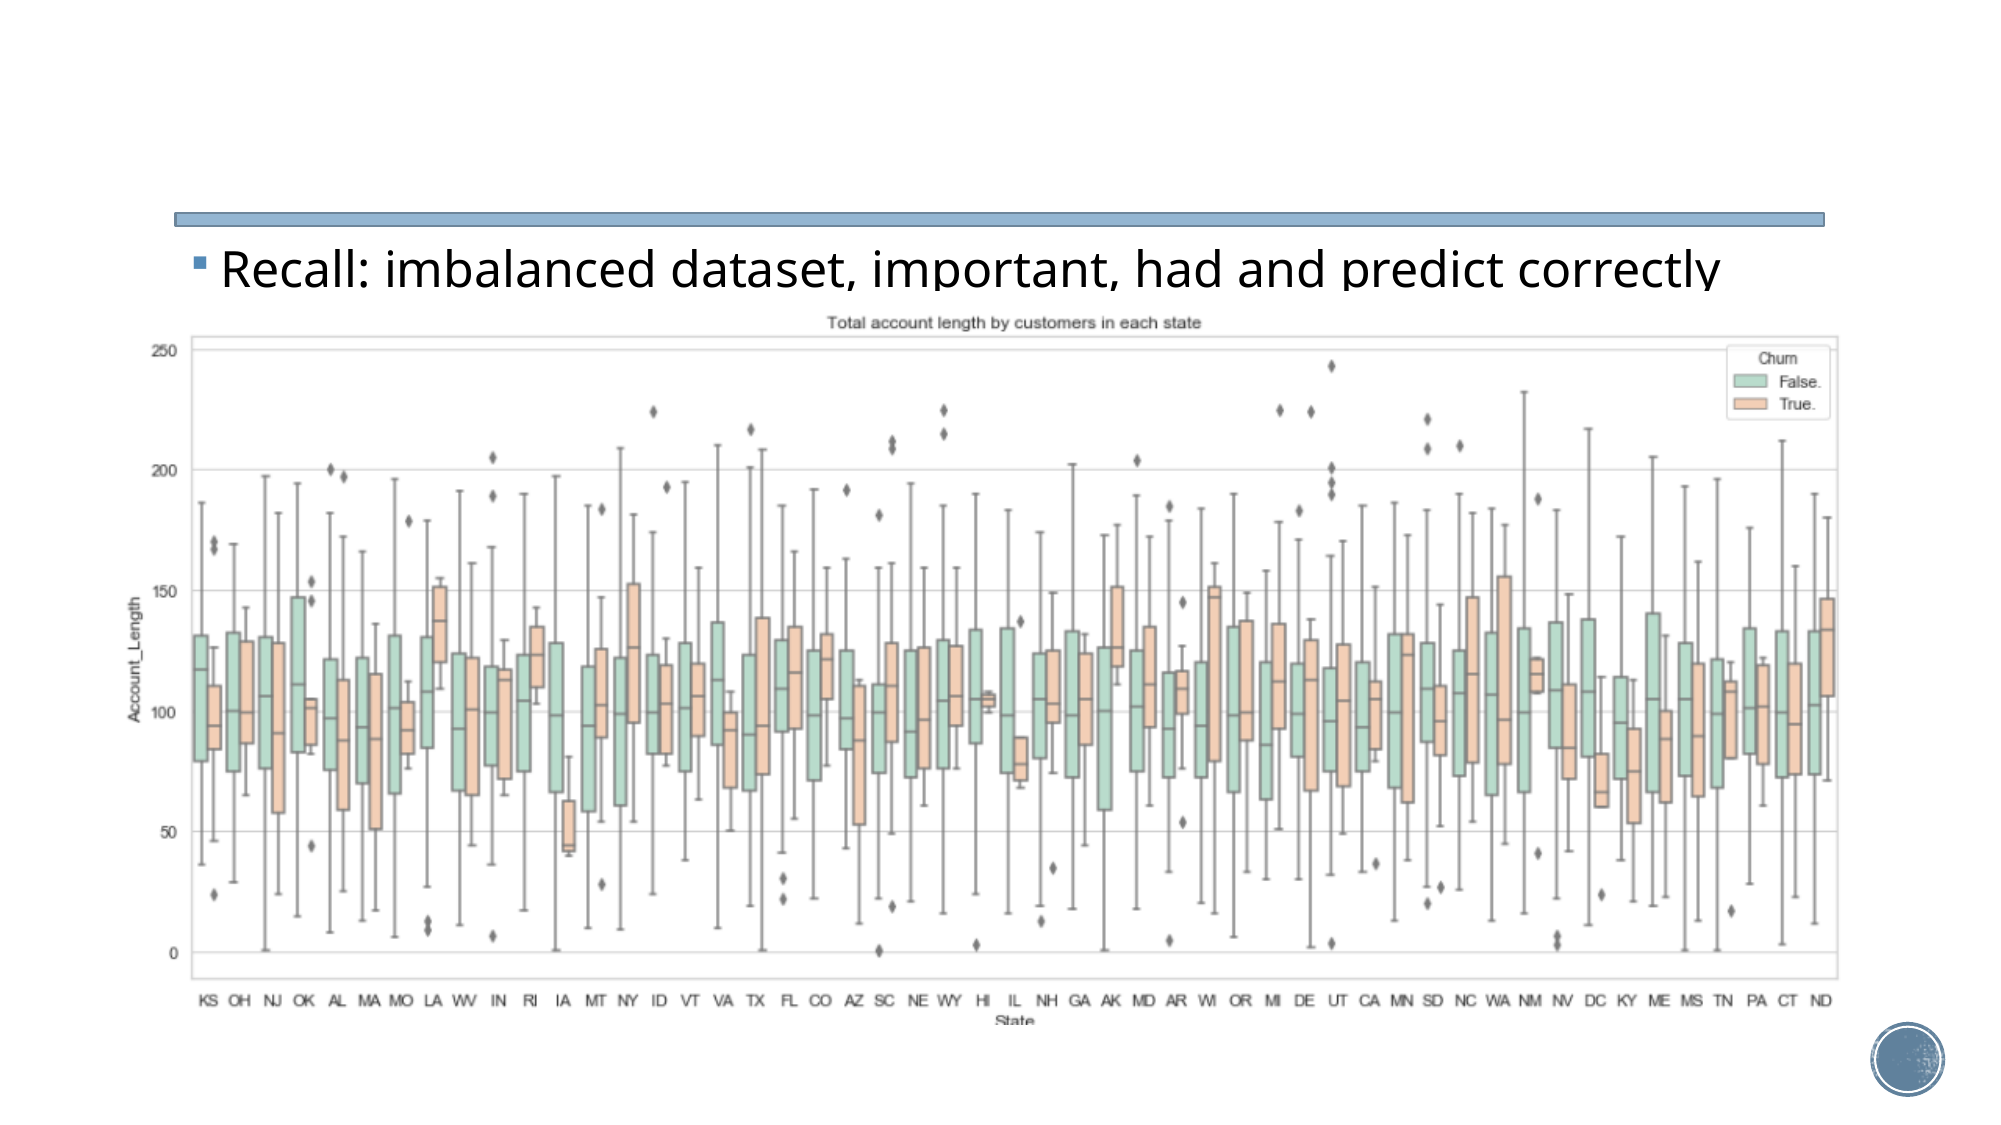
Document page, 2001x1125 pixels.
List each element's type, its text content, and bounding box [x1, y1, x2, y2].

list Recall: imbalanced dataset, important, had and predict correctly [175, 236, 1826, 290]
picture [110, 291, 1862, 1025]
